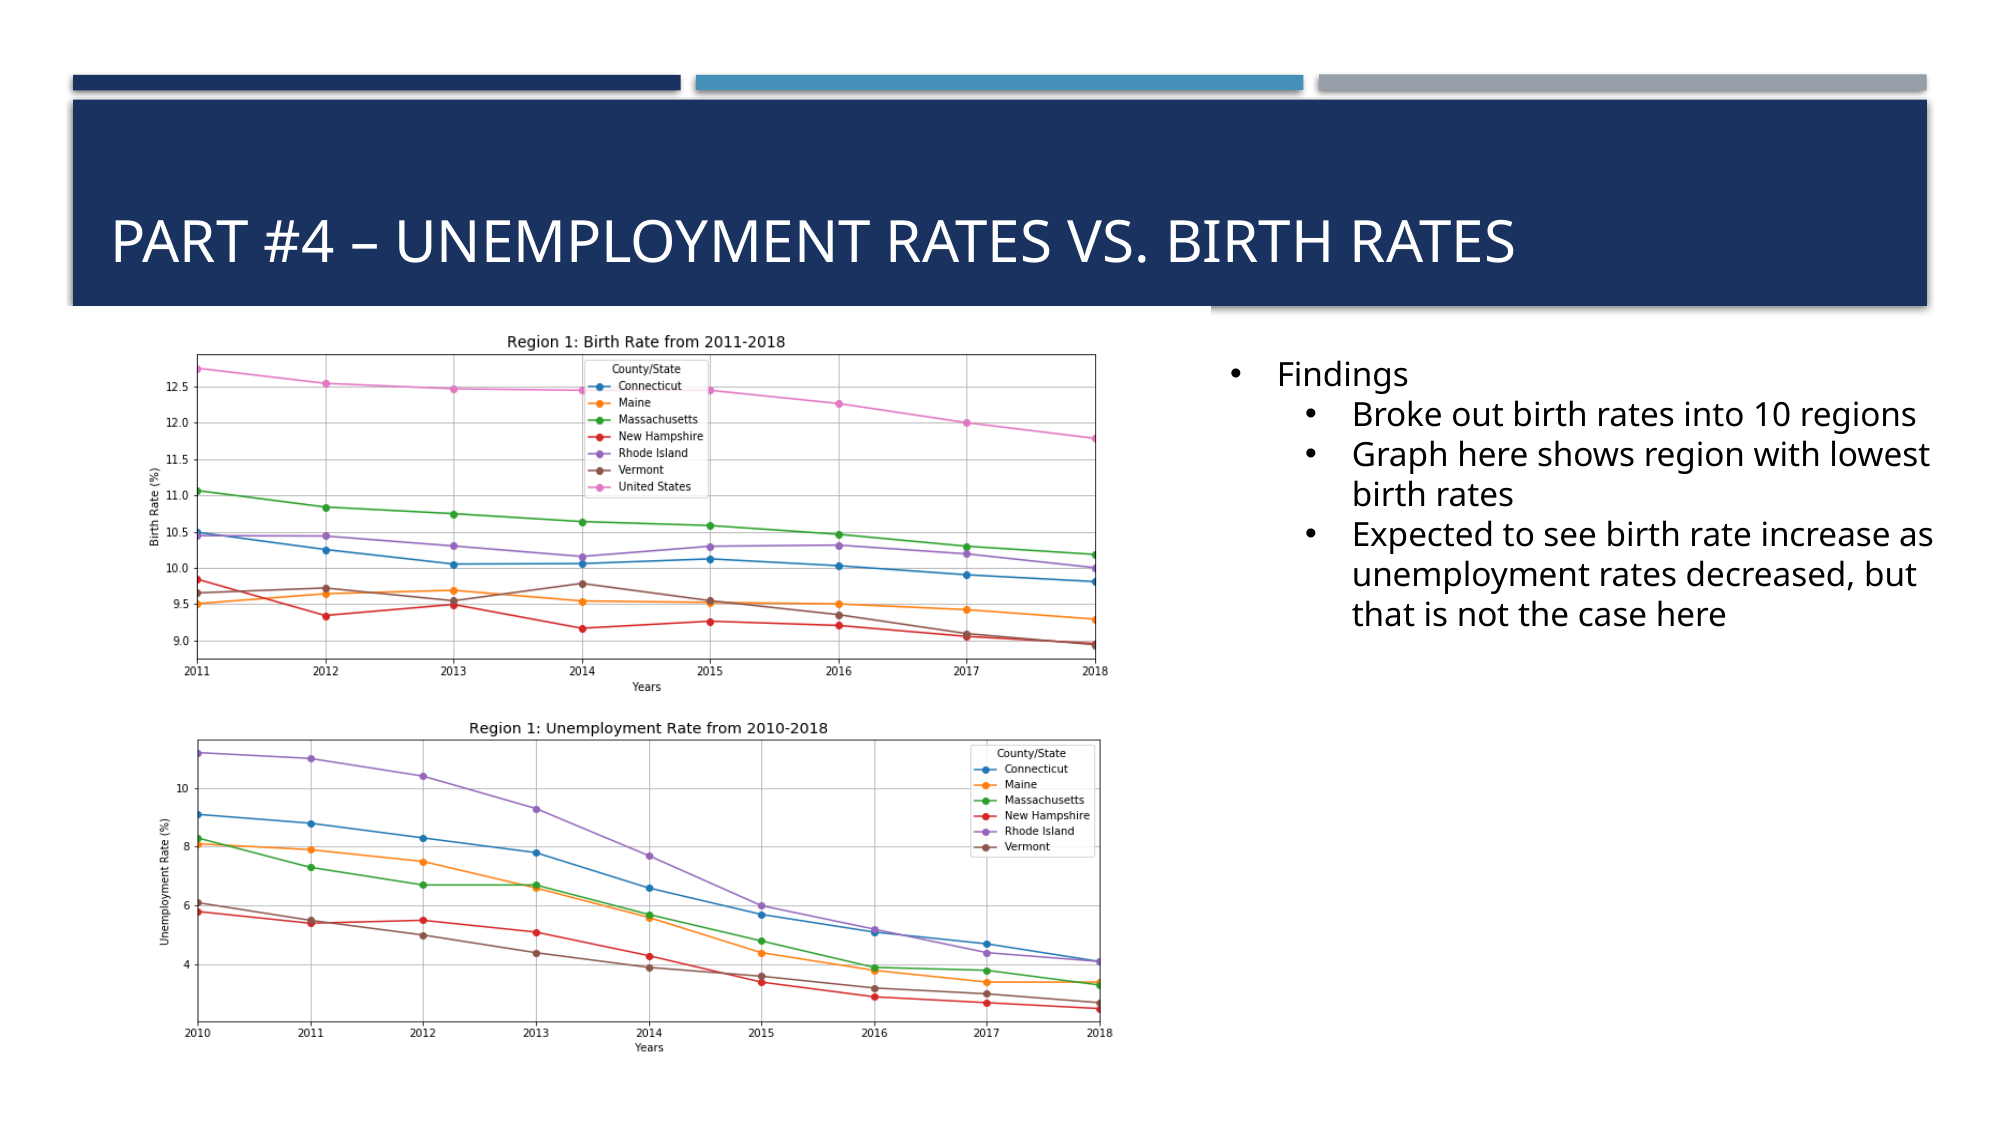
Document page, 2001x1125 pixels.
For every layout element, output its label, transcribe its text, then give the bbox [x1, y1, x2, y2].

text_box Findings Broke out birth rates into 10 regions Graph here shows region with lowest birth rates Expected to see birth rate increase as unemployment rates decreased, but that is not the case here [1215, 255, 1955, 686]
picture [51, 305, 1216, 1068]
title Part #4 – unemployment Rates vs. Birth Rates [95, 119, 1905, 282]
